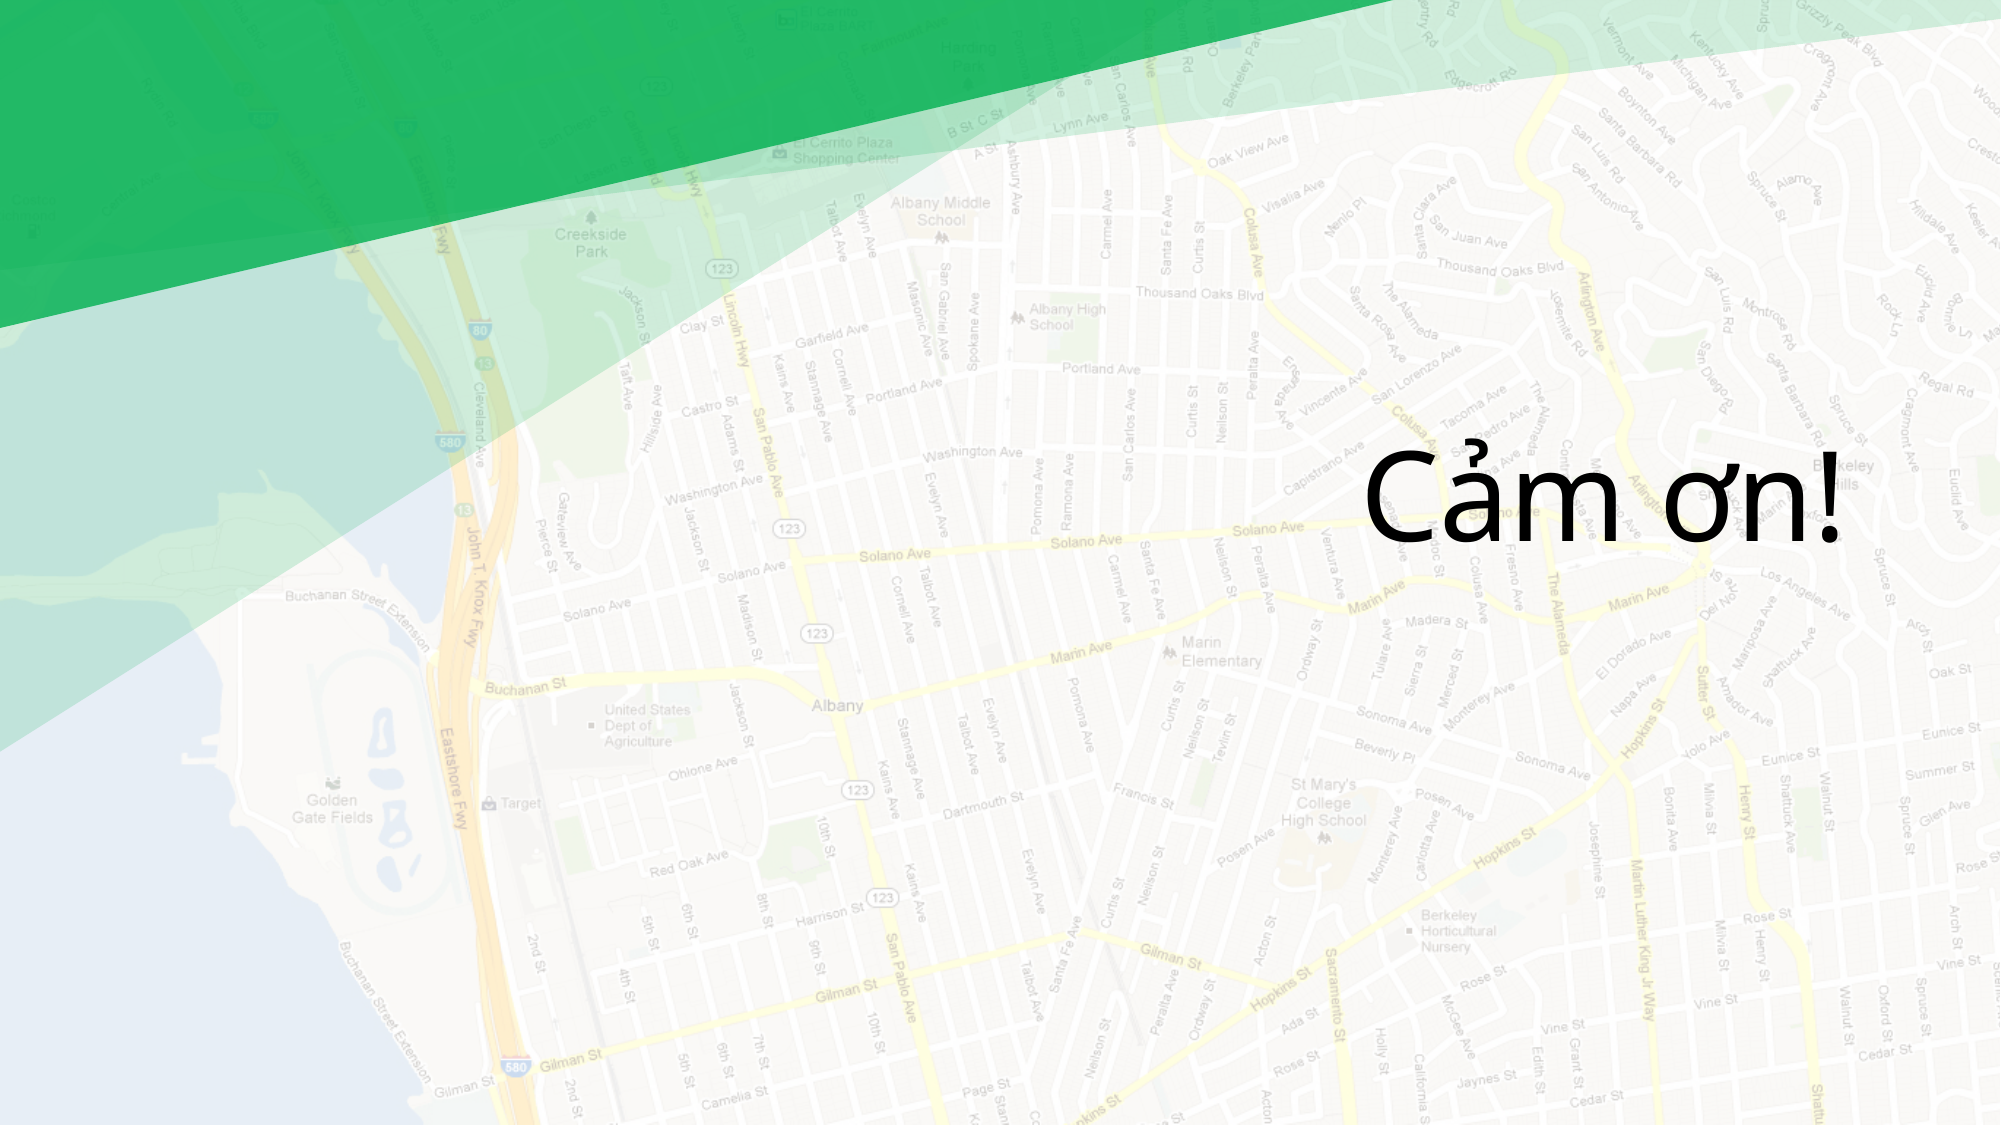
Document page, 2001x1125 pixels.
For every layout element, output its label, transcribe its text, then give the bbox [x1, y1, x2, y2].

title Cảm ơn! [362, 184, 1863, 576]
